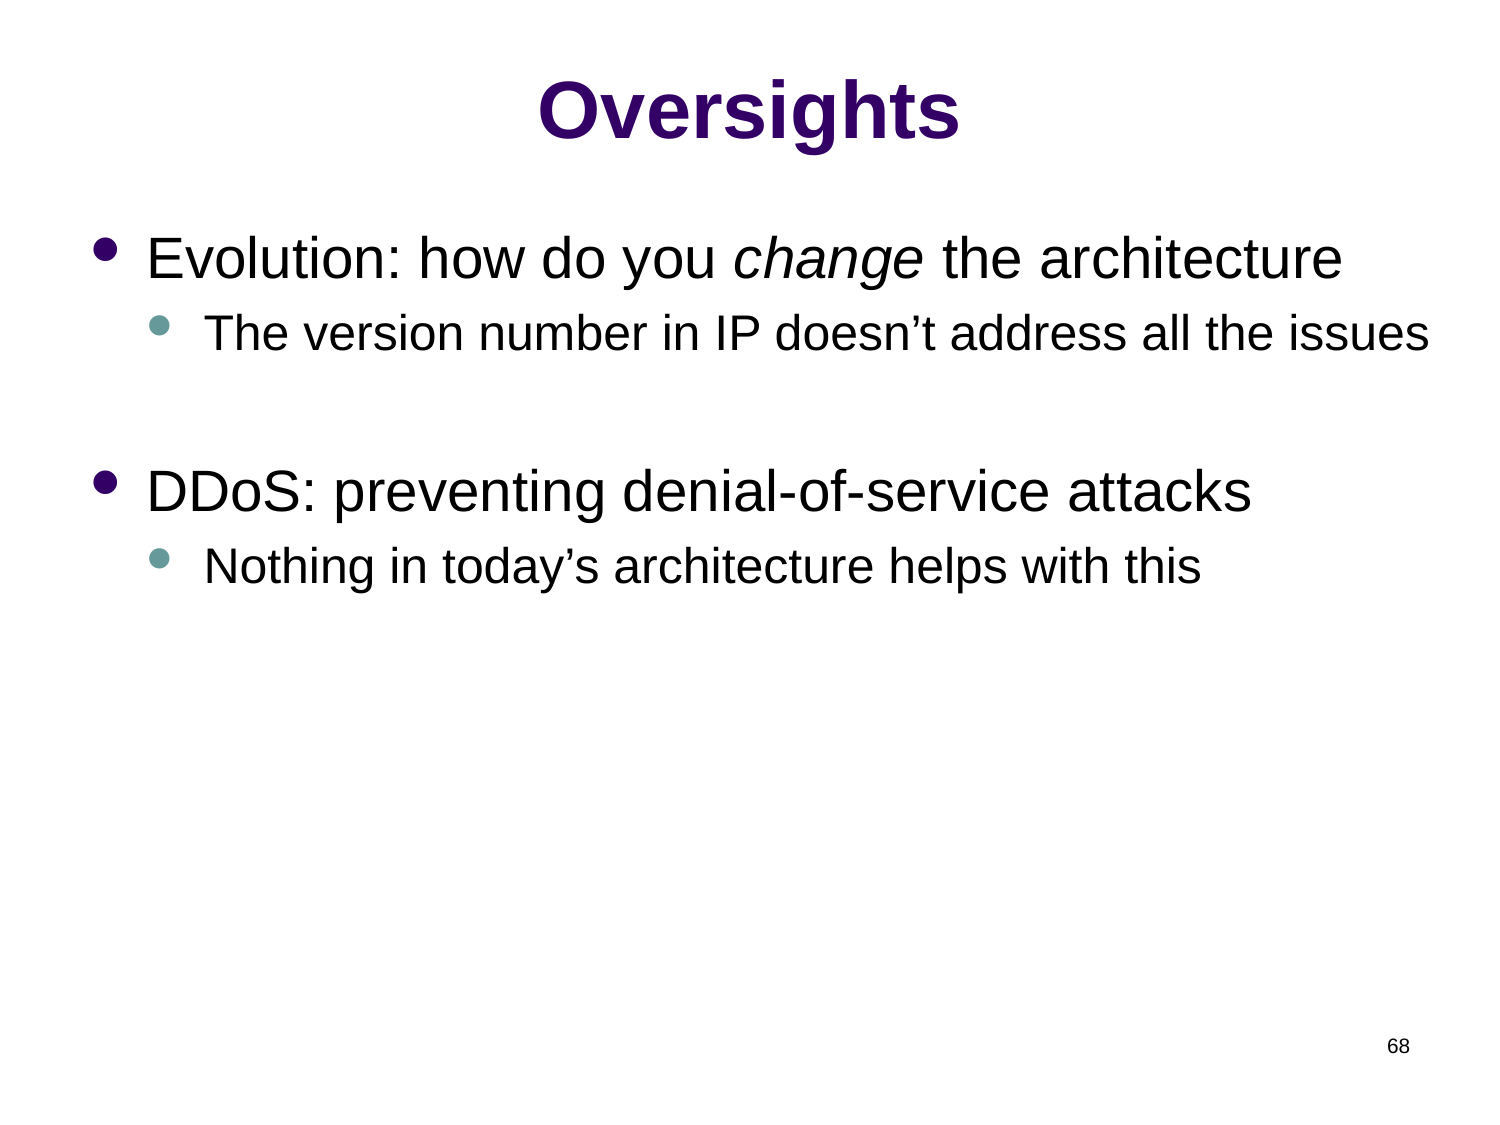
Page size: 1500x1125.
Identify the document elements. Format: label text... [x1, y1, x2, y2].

slide_number 68 [1074, 1024, 1426, 1101]
title Oversights [0, 20, 1500, 163]
list Evolution: how do you change the architecture The version number in IP doesn’t address all the issues DDoS: preventing denial-of-service attacks Nothing in today’s architecture helps with this [75, 212, 1475, 1006]
